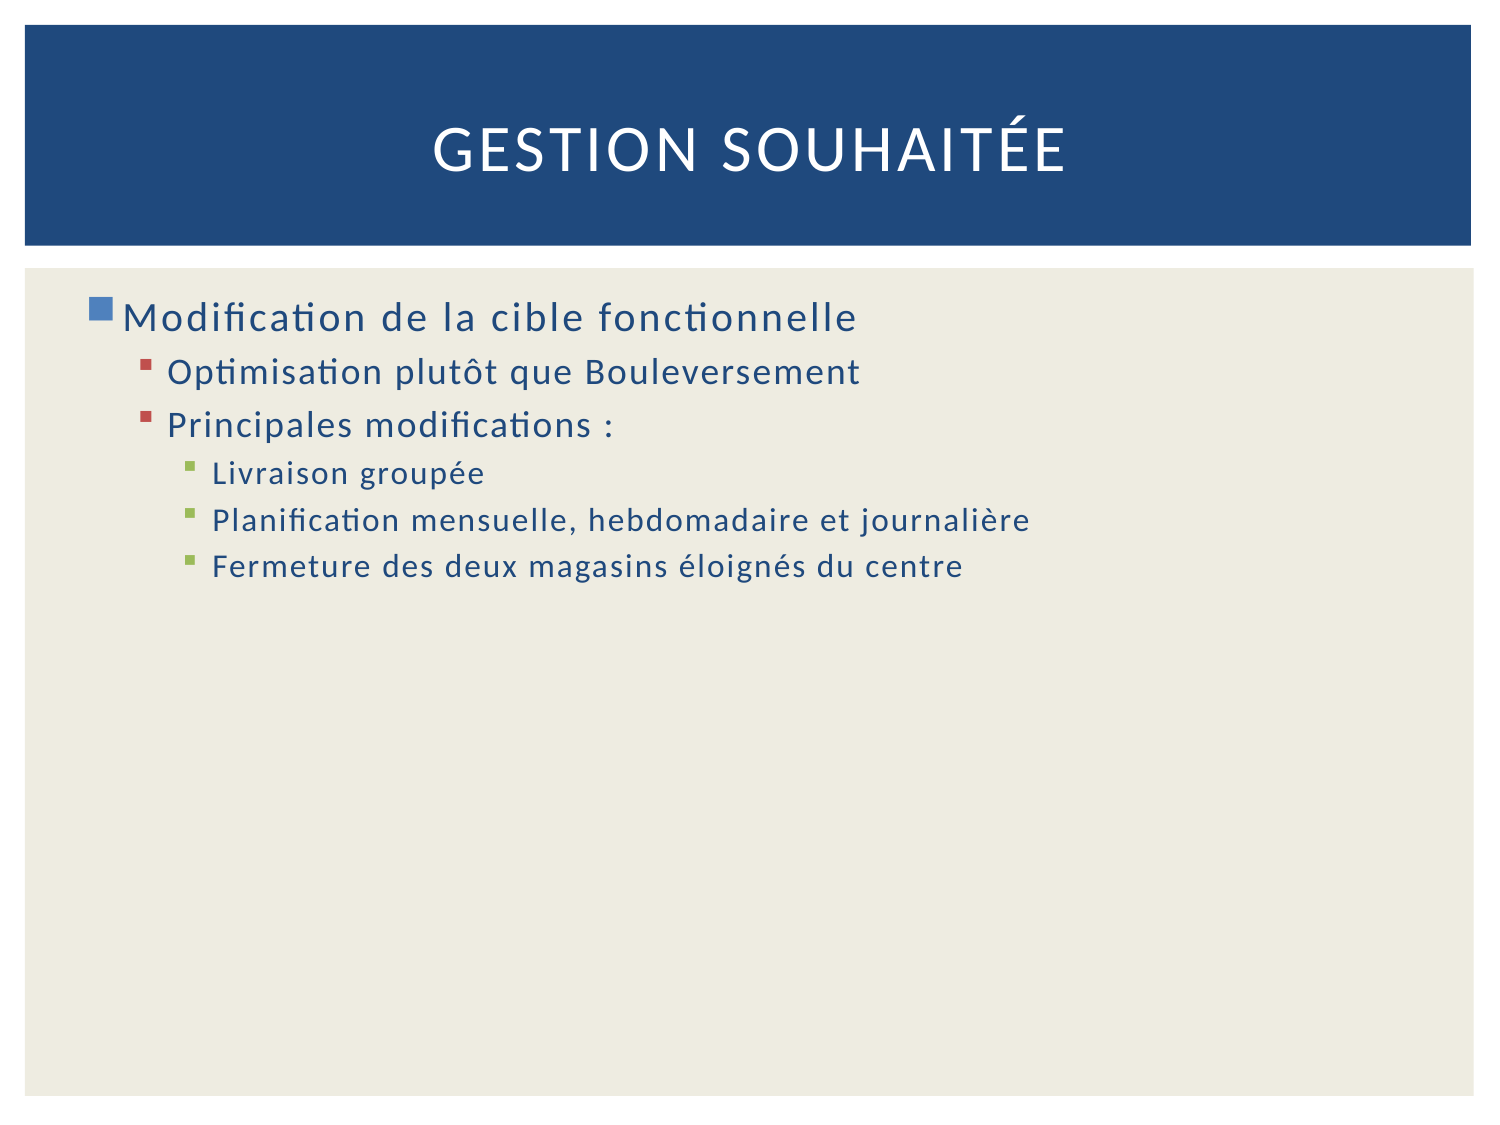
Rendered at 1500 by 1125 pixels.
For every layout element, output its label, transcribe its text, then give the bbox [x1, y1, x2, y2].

list Modification de la cible fonctionnelle Optimisation plutôt que Bouleversement Principales modifications : Livraison groupée Planification mensuelle, hebdomadaire et journalière Fermeture des deux magasins éloignés du centre [62, 281, 1442, 1005]
title Gestion Souhaitée [62, 58, 1438, 232]
